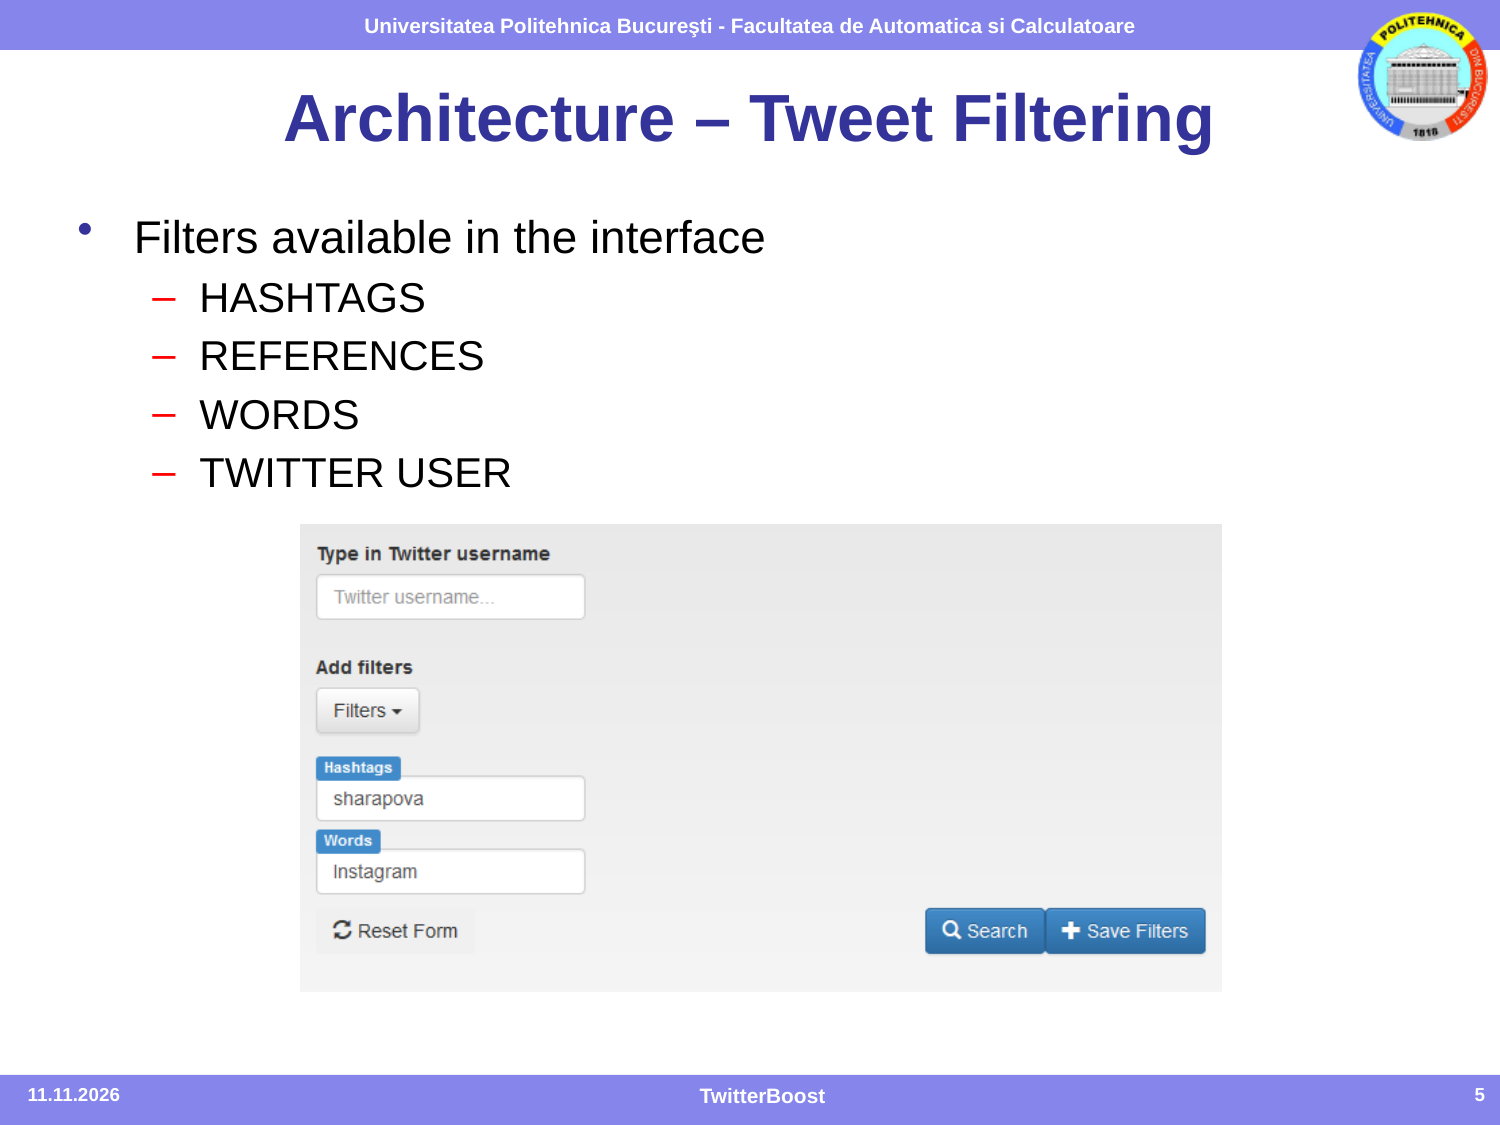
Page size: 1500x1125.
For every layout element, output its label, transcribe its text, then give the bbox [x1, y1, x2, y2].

footer TwitterBoost [387, 1074, 1138, 1125]
picture [299, 524, 1223, 992]
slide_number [12, 1074, 363, 1125]
title Architecture – Tweet Filtering [62, 74, 1438, 156]
list Filters available in the interface HASHTAGS REFERENCES WORDS TWITTER USER [62, 199, 1438, 1051]
picture [1357, 12, 1488, 141]
slide_number 5 [1149, 1074, 1500, 1125]
